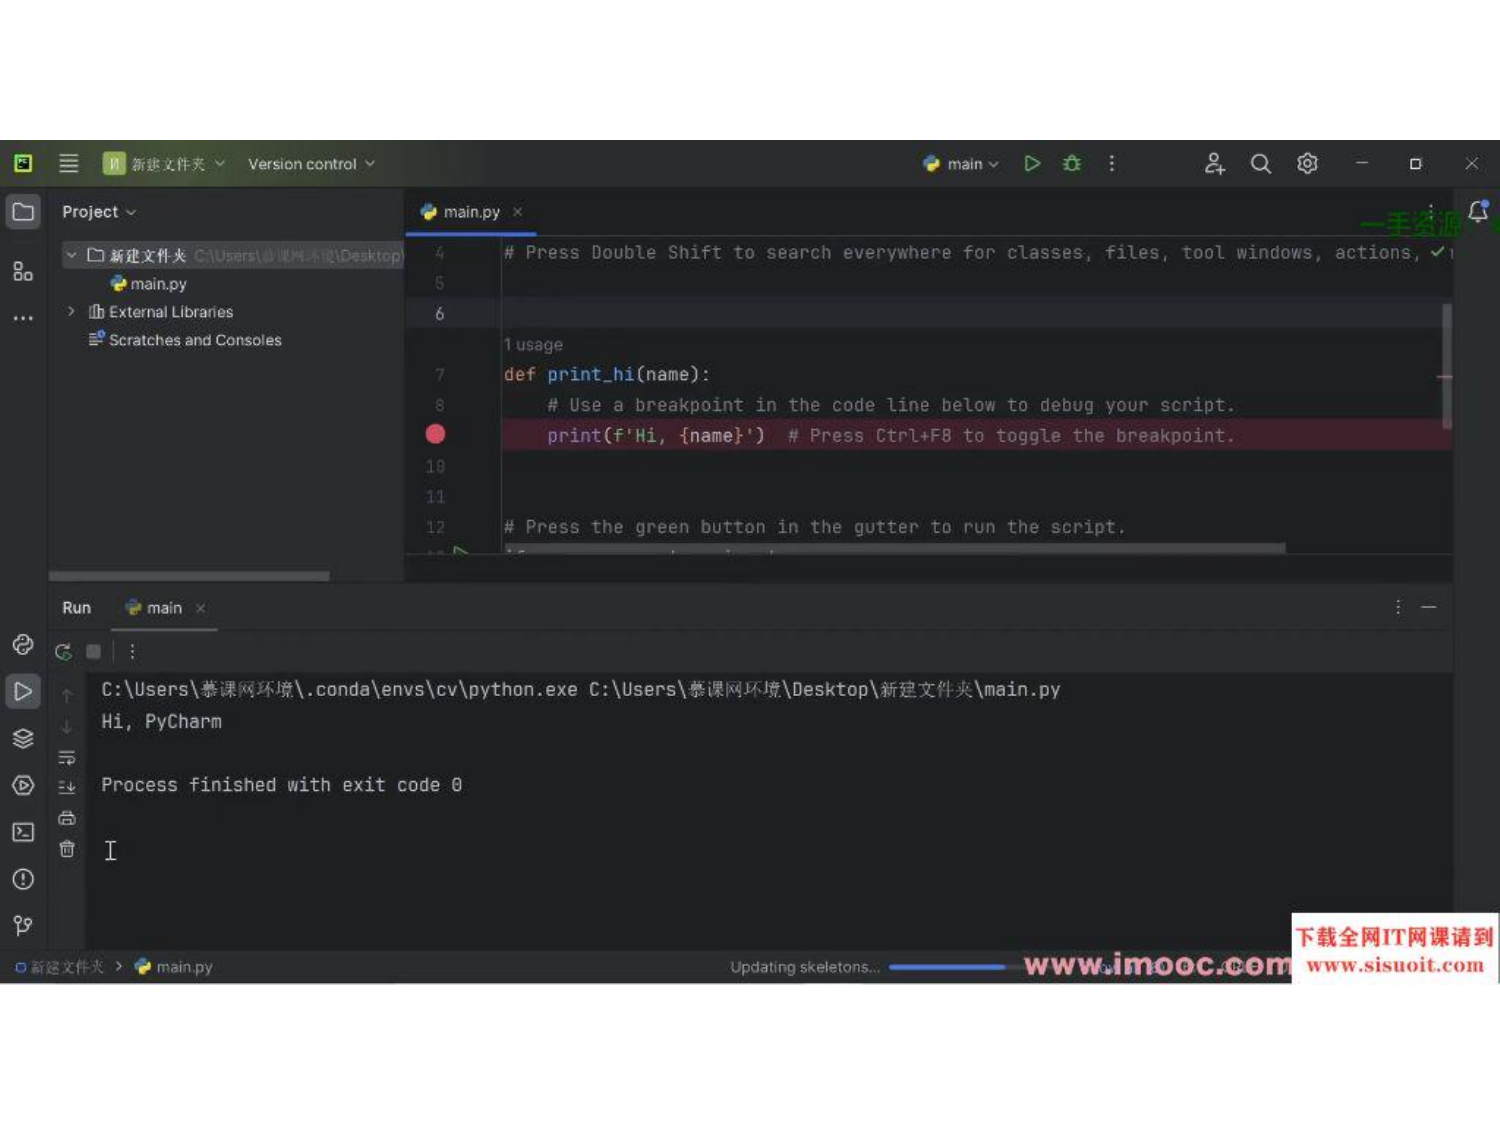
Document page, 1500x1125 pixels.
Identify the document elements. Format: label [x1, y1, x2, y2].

picture [0, 140, 1500, 985]
